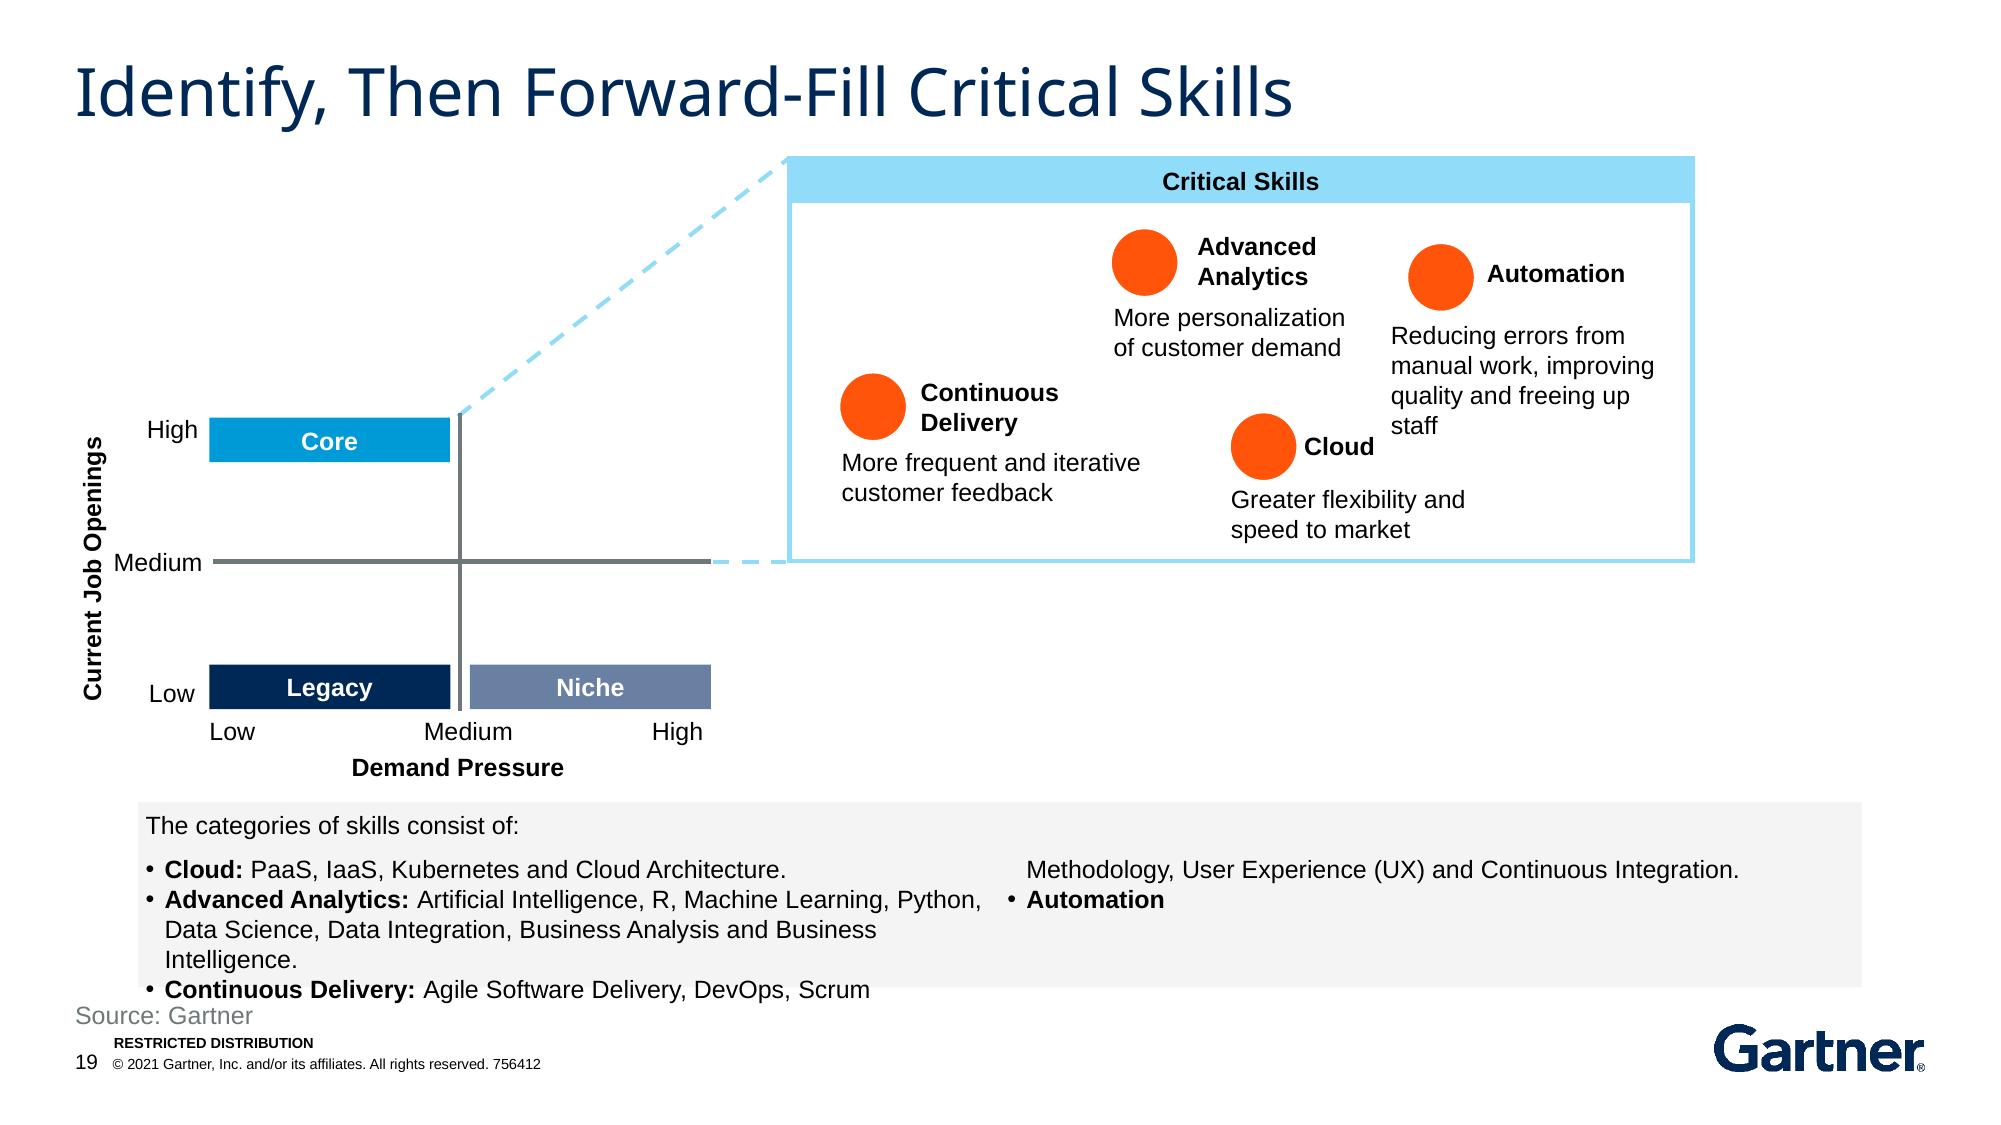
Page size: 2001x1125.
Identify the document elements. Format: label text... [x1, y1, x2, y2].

text_box The categories of skills consist of: [138, 802, 1862, 846]
text_box [461, 159, 787, 412]
picture [1714, 1024, 1925, 1072]
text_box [76, 412, 711, 783]
title Identify, Then Forward-Fill Critical Skills [75, 59, 1925, 134]
text_box Source: Gartner [75, 999, 1602, 1034]
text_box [789, 158, 1700, 562]
text_box Cloud: PaaS, IaaS, Kubernetes and Cloud Architecture. Advanced Analytics: Artificial Intelligence, R, Machine Learning, Python, Data Science, Data Integration, Business Analysis and Business Intelligence. Continuous Delivery: Agile Software Delivery, DevOps, Scrum Methodology, User Experience (UX) and Continuous Integration. Automation [138, 846, 1862, 1027]
